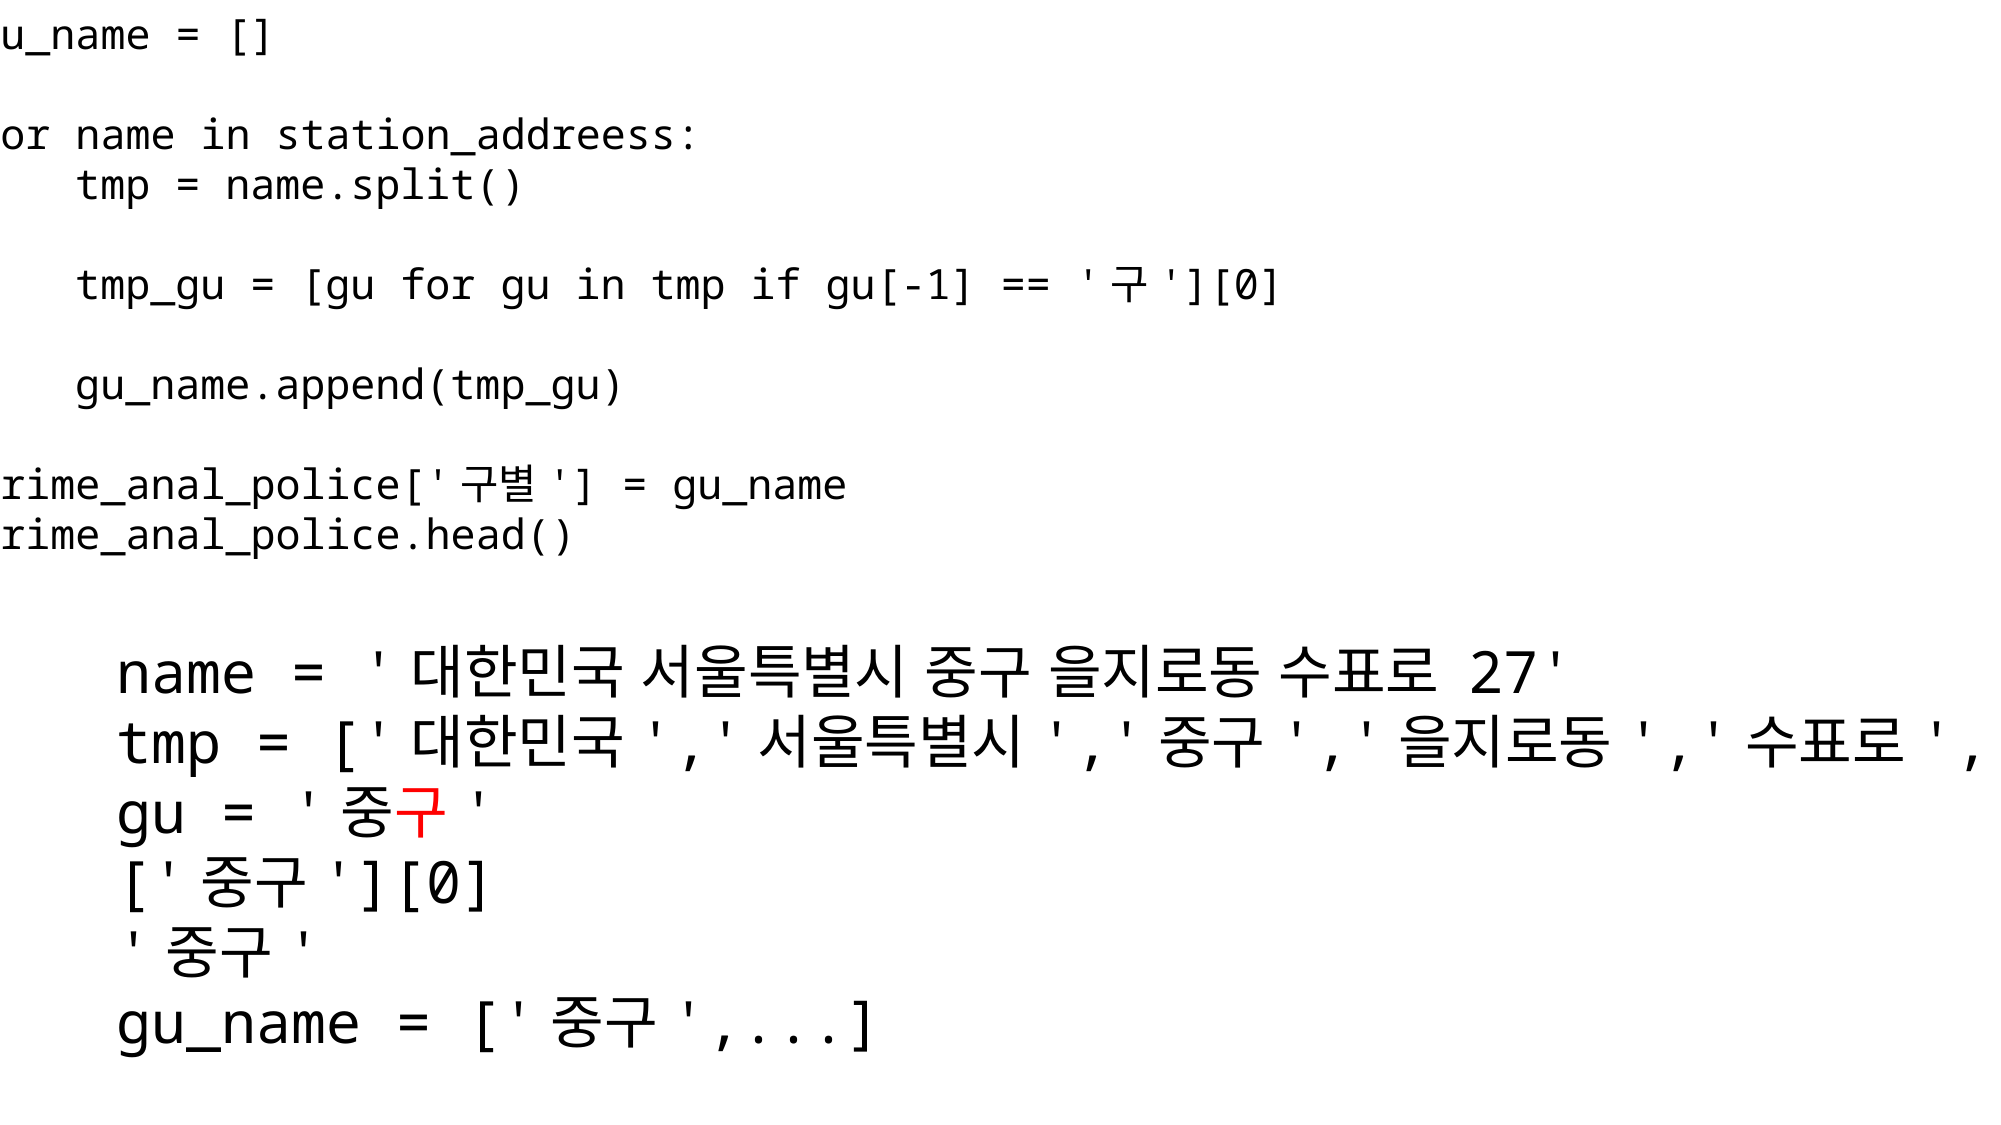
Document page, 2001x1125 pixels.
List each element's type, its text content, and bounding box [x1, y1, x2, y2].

text_box gu_name = [] for name in station_addreess: tmp = name.split() tmp_gu = [gu for gu in tmp if gu[-1] == '구'][0] gu_name.append(tmp_gu) crime_anal_police['구별'] = gu_name crime_anal_police.head() [0, 0, 1299, 565]
text_box name = '대한민국 서울특별시 중구 을지로동 수표로 27' tmp = ['대한민국','서울특별시','중구','을지로동','수표로','27'] gu = '중구' ['중구'][0] '중구' gu_name = ['중구',...] [101, 628, 2000, 1063]
